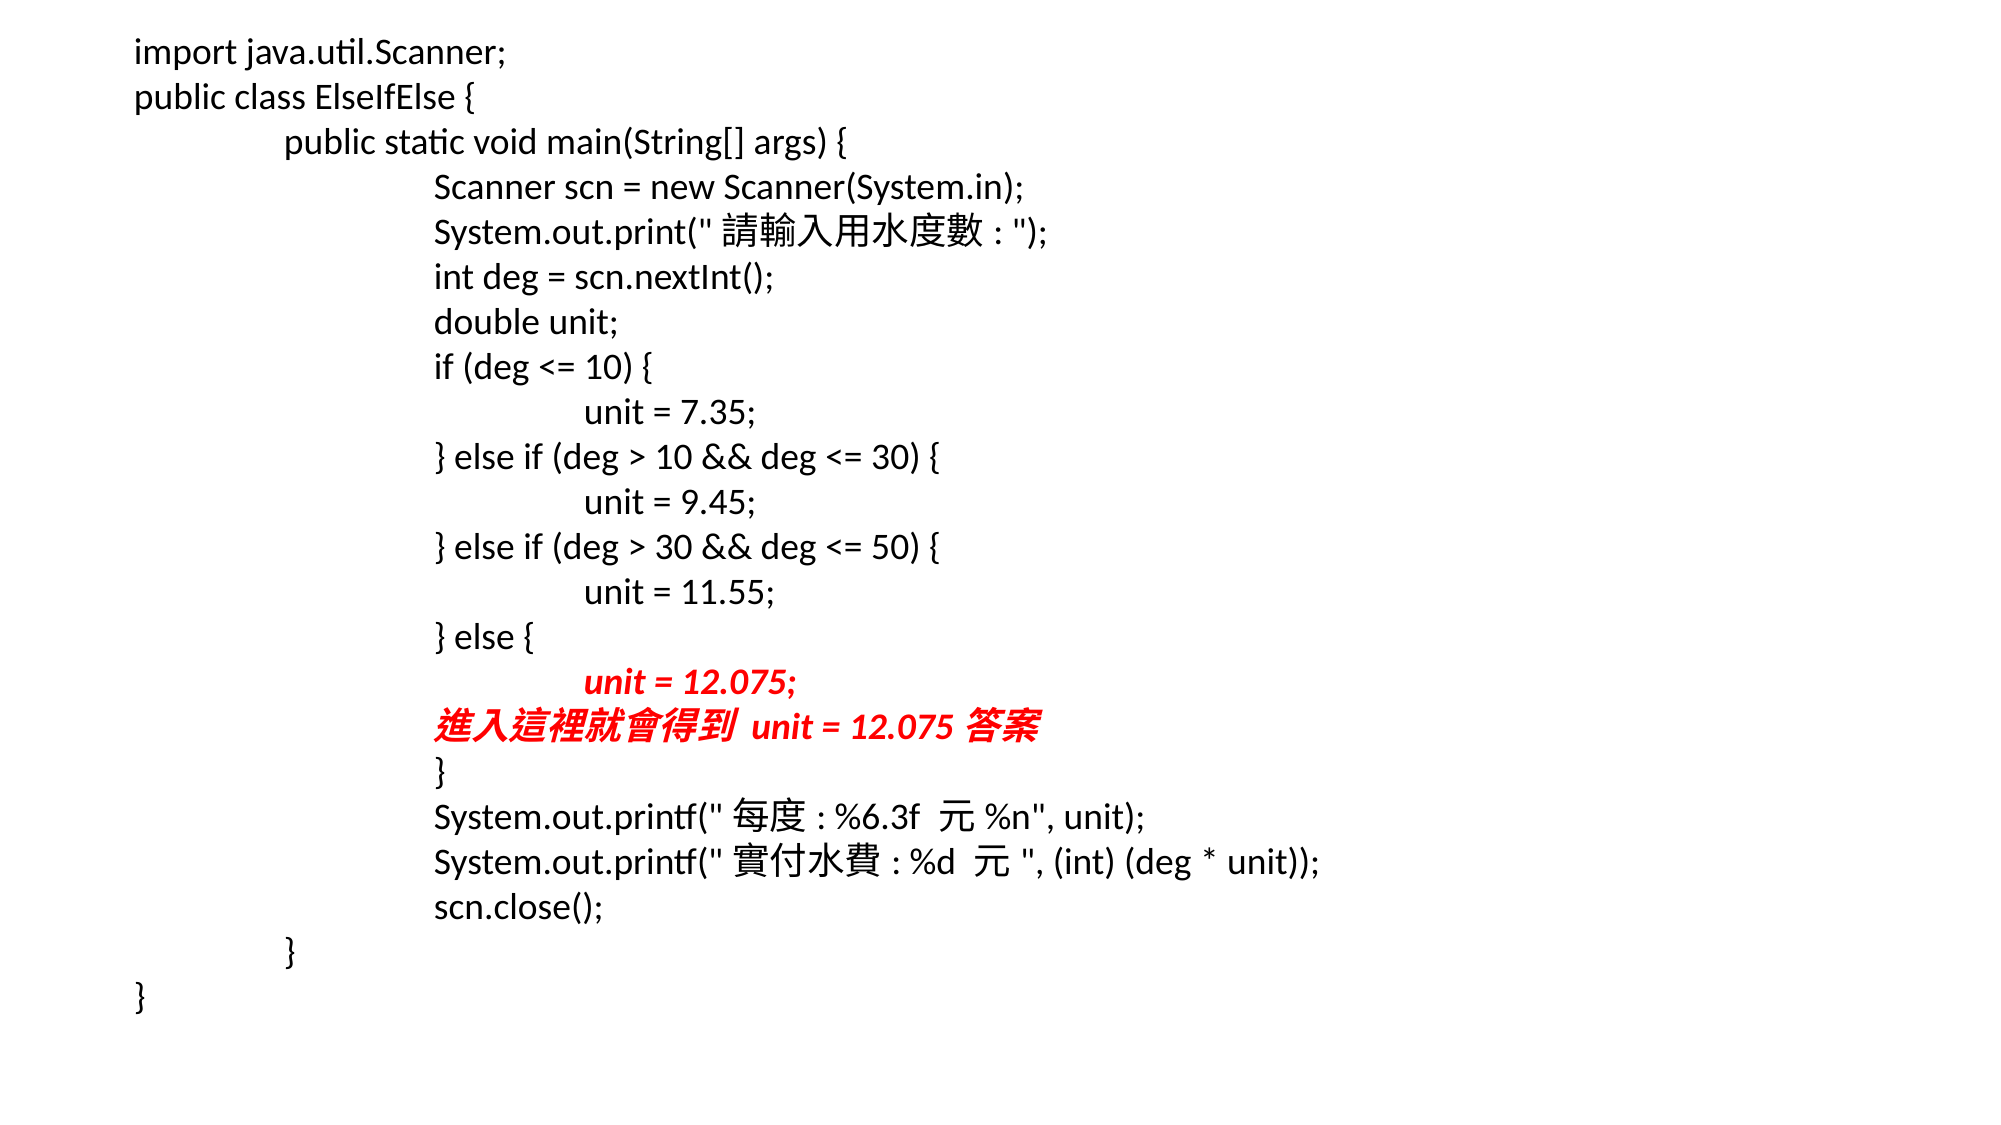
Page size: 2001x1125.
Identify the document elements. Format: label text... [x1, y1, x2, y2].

text_box import java.util.Scanner; public class ElseIfElse { public static void main(String[] args) { Scanner scn = new Scanner(System.in); System.out.print("請輸入用水度數: "); int deg = scn.nextInt(); double unit; if (deg <= 10) { unit = 7.35; } else if (deg > 10 && deg <= 30) { unit = 9.45; } else if (deg > 30 && deg <= 50) { unit = 11.55; } else { unit = 12.075; 進入這裡就會得到 unit = 12.075答案 } System.out.printf("每度: %6.3f 元%n", unit); System.out.printf("實付水費: %d 元", (int) (deg * unit)); scn.close(); } } [119, 19, 1852, 1024]
